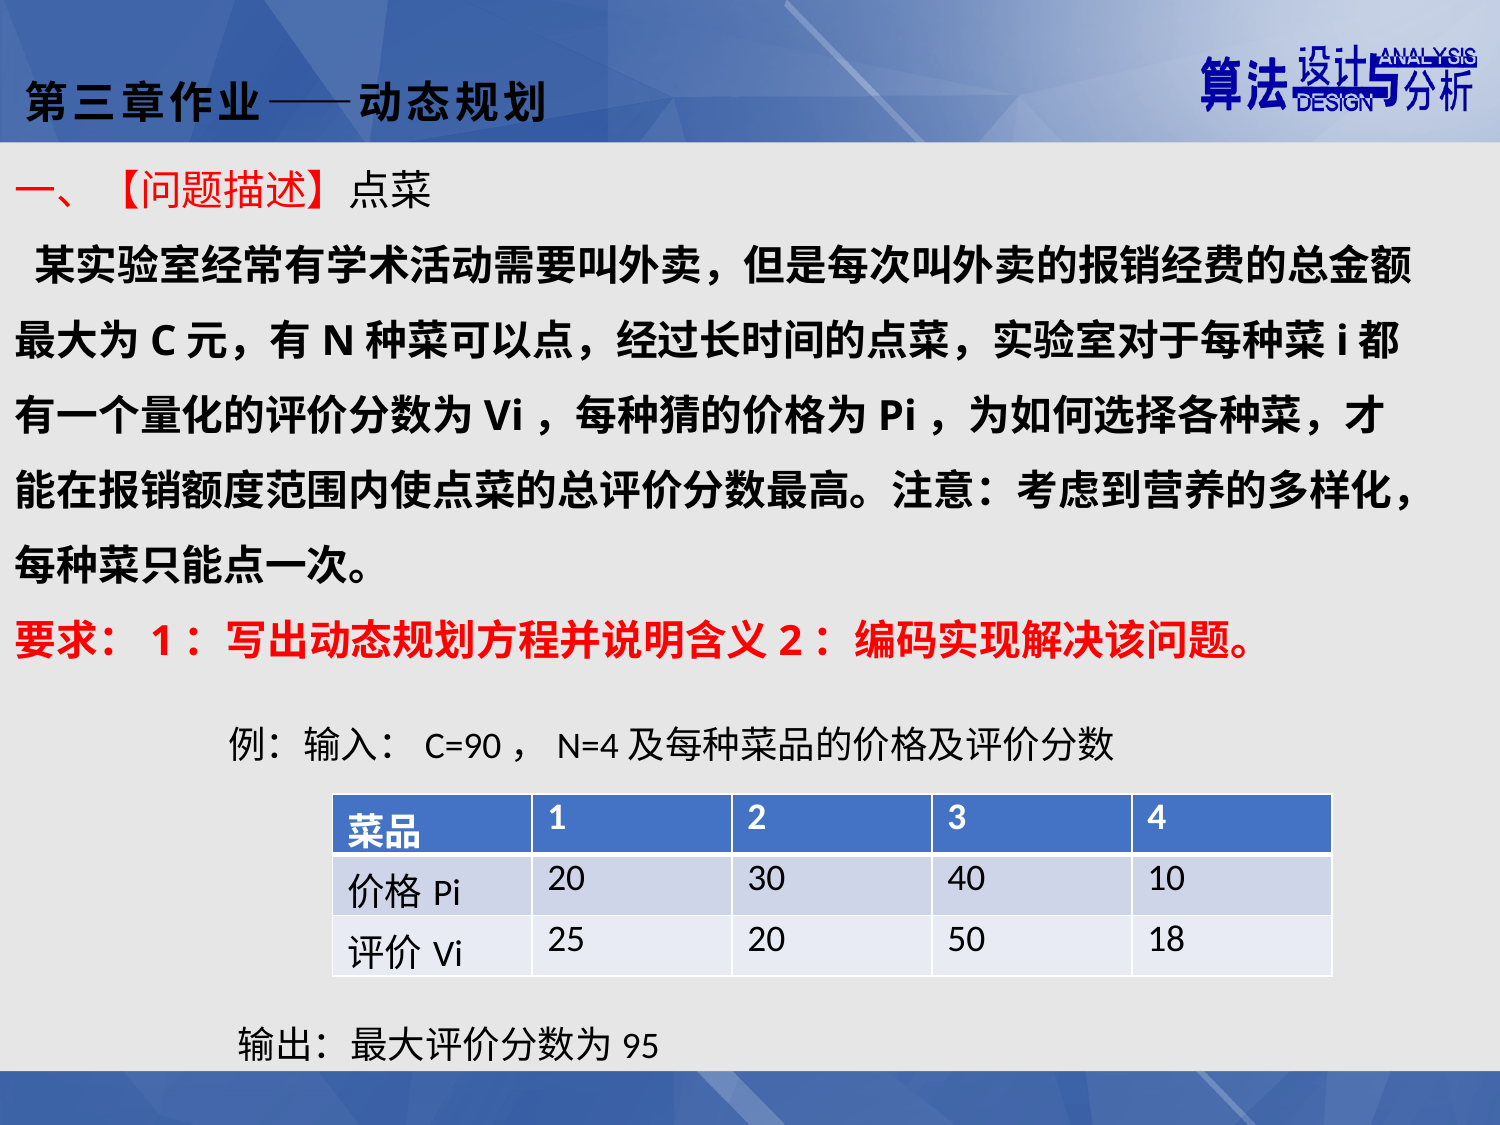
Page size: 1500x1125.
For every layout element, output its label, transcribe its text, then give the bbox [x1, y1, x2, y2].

table_cell 25 [533, 916, 731, 975]
table_header 菜品 [333, 795, 531, 852]
picture [1180, 0, 1500, 174]
text_box 输出：最大评价分数为95 [222, 1013, 1296, 1074]
table_cell 10 [1133, 857, 1331, 915]
table_cell 价格Pi [333, 857, 531, 915]
table_cell 50 [933, 916, 1131, 975]
table_header 3 [933, 795, 1131, 852]
text_box 一、【问题描述】点菜 某实验室经常有学术活动需要叫外卖，但是每次叫外卖的报销经费的总金额最大为C元，有N种菜可以点，经过长时间的点菜，实验室对于每种菜i都有一个量化的评价分数为Vi，每种猜的价格为Pi，为如何选择各种菜，才能在报销额度范围内使点菜的总评价分数最高。注意：考虑到营养的多样化，每种菜只能点一次。 要求：1：写出动态规划方程并说明含义2：编码实现解决该问题。 [0, 131, 1432, 672]
table_cell 30 [733, 857, 931, 915]
table_header 2 [733, 795, 931, 852]
table_header 4 [1133, 795, 1331, 852]
table_cell 18 [1133, 916, 1331, 975]
table_cell 20 [533, 857, 731, 915]
table_header 1 [533, 795, 731, 852]
text_box 例：输入：C=90，N=4及每种菜品的价格及评价分数 [213, 713, 1287, 774]
table_cell 40 [933, 857, 1131, 915]
table_cell 20 [733, 916, 931, 975]
table_cell 评价Vi [333, 916, 531, 975]
text_box 第三章作业——动态规划 [12, 50, 988, 131]
